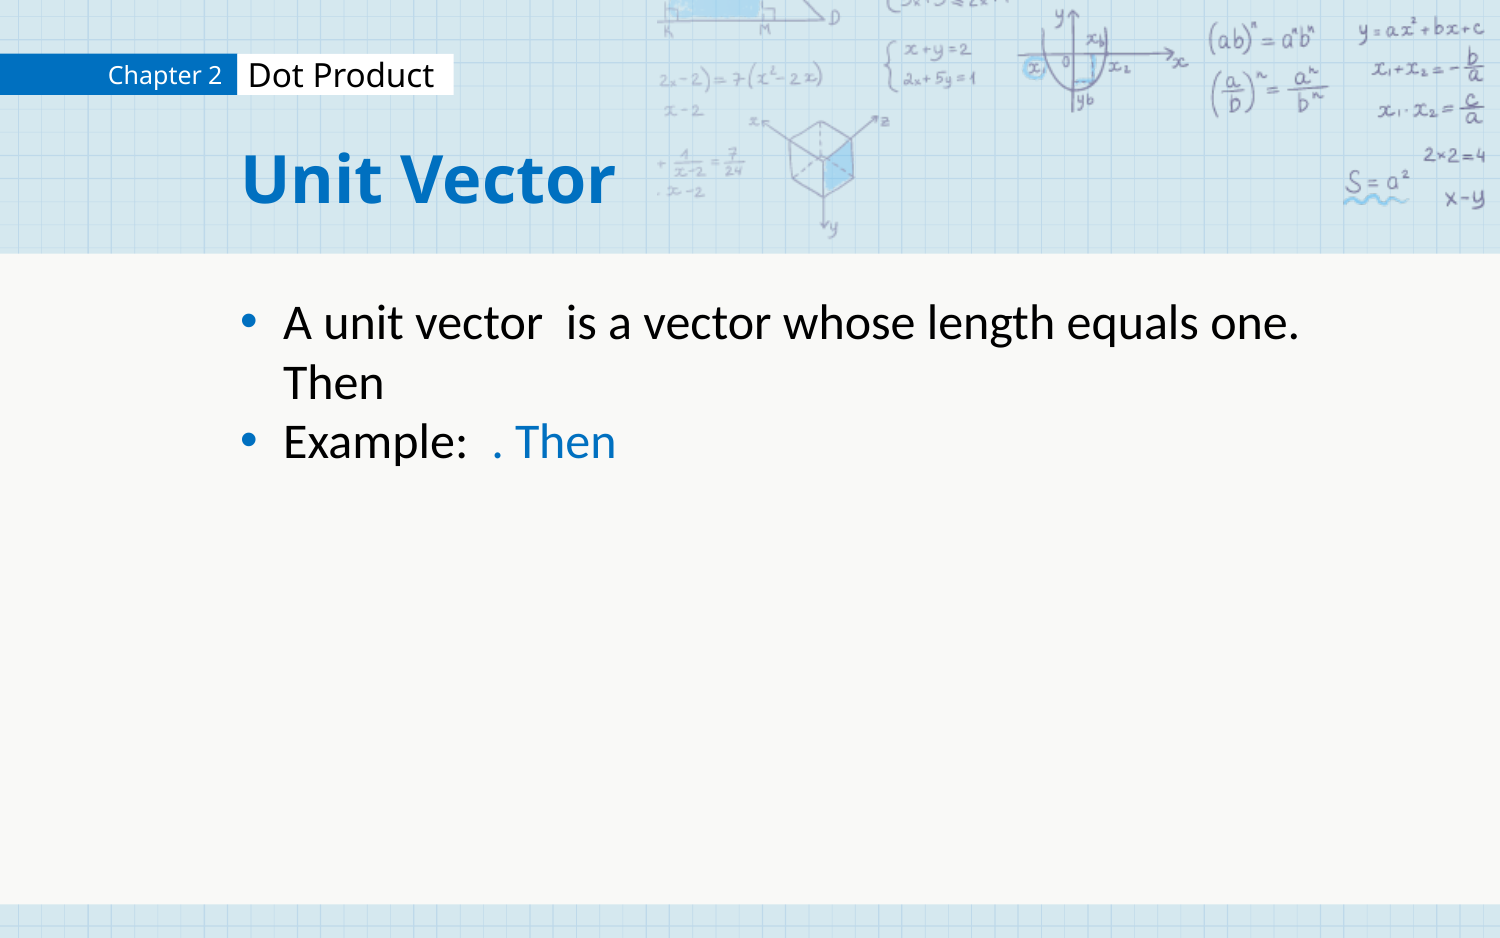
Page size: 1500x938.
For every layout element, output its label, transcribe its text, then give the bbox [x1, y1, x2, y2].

picture [657, 0, 1500, 110]
title Unit Vector [225, 110, 1500, 254]
